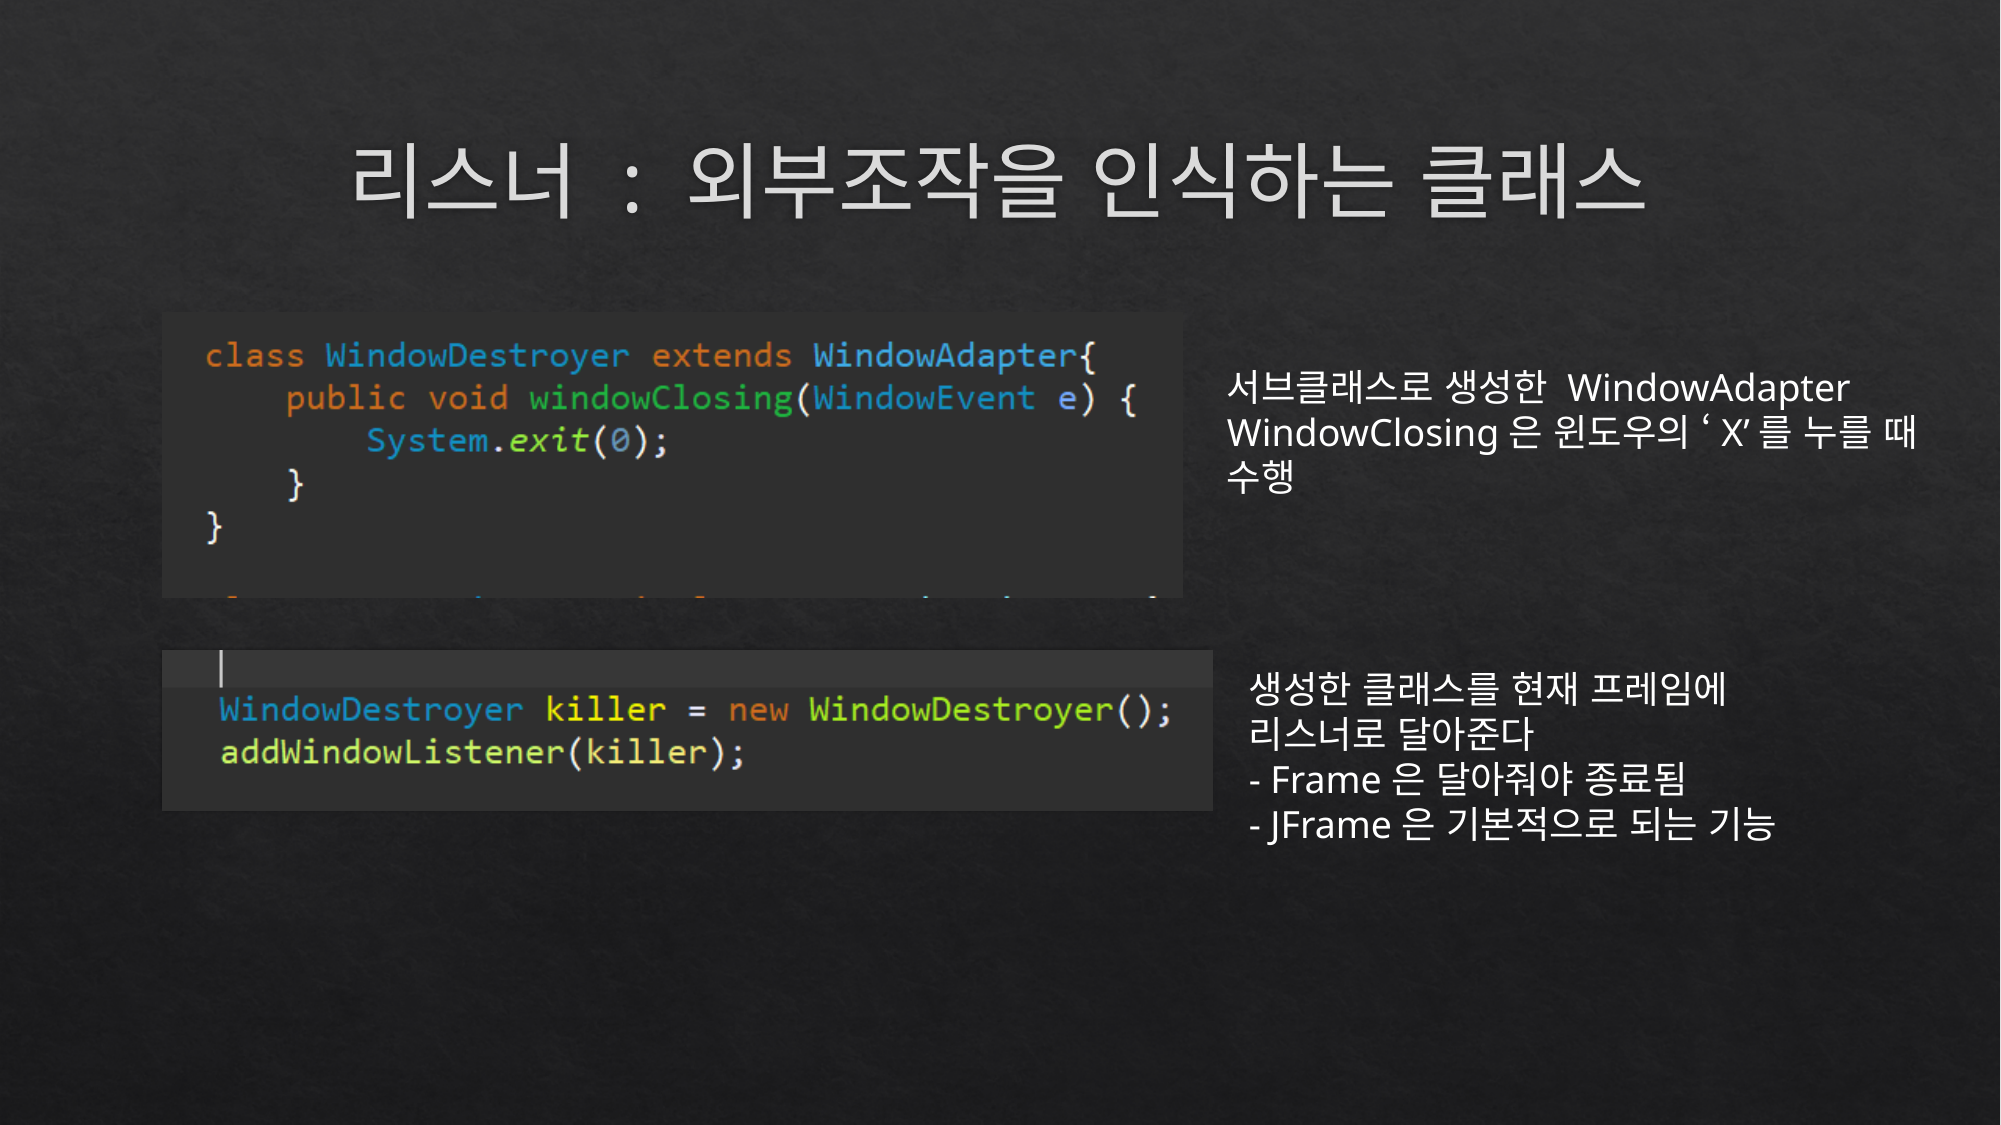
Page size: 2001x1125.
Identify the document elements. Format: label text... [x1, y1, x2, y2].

text_box 서브클래스로 생성한 WindowAdapter WindowClosing은 윈도우의 ‘X’를 누를 때 수행 [1212, 356, 1944, 506]
text_box 생성한 클래스를 현재 프레임에 리스너로 달아준다 - Frame은 달아줘야 종료됨 - JFrame은 기본적으로 되는 기능 [1234, 658, 1793, 899]
title 리스너 : 외부조작을 인식하는 클래스 [149, 99, 1849, 260]
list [162, 650, 1213, 811]
picture [162, 312, 1184, 598]
